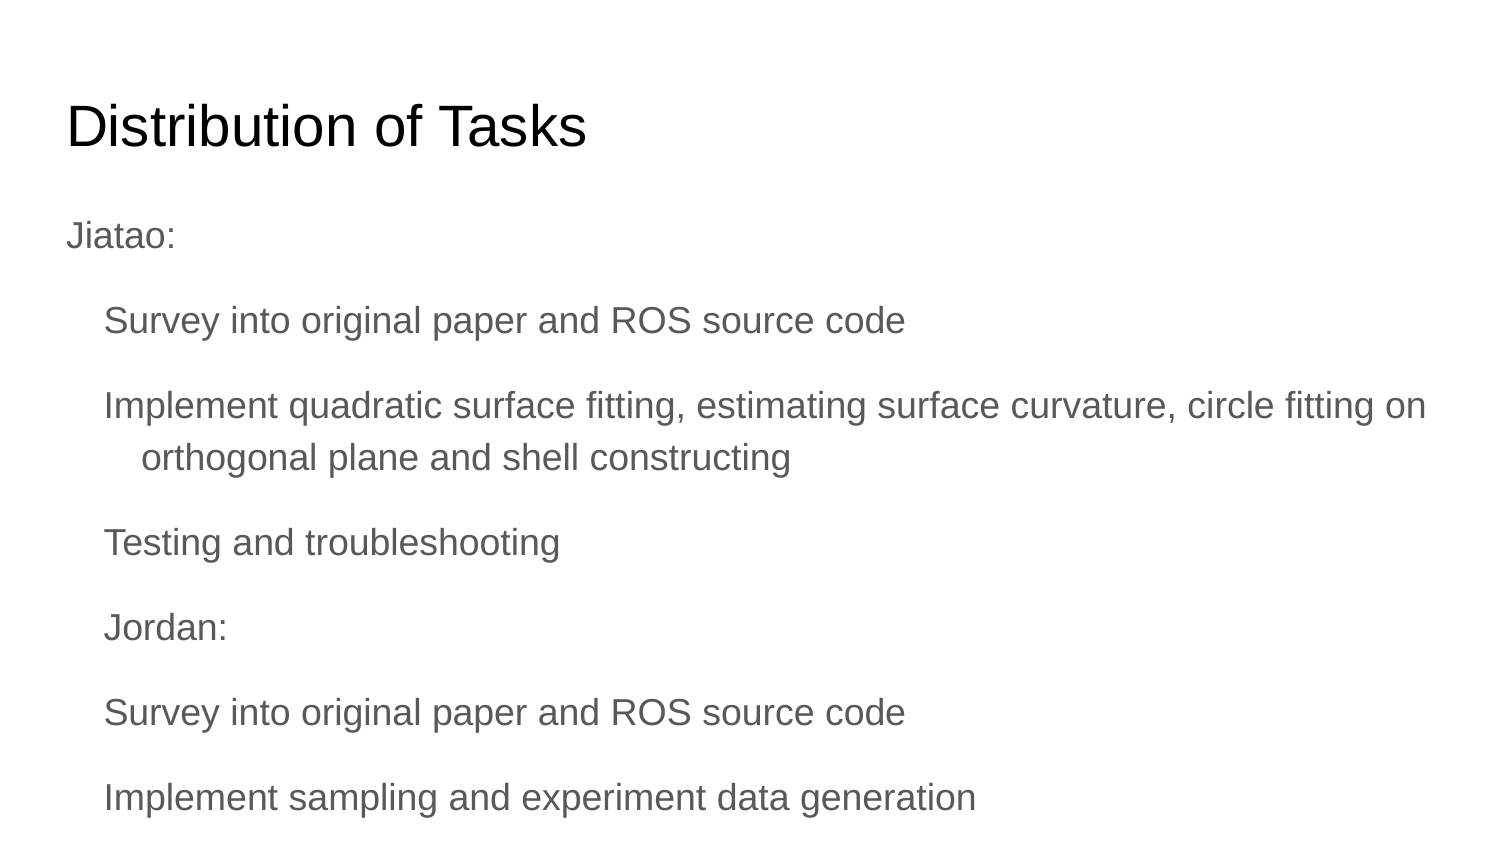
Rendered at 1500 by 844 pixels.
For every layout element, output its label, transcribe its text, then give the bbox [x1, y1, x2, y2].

title Distribution of Tasks [51, 72, 1449, 167]
list Jiatao: Survey into original paper and ROS source code Implement quadratic surface fitting, estimating surface curvature, circle fitting on orthogonal plane and shell constructing Testing and troubleshooting Jordan: Survey into original paper and ROS source code Implement sampling and experiment data generation Visualization for point cloud and experiment result Testing and troubleshooting [51, 189, 1449, 750]
